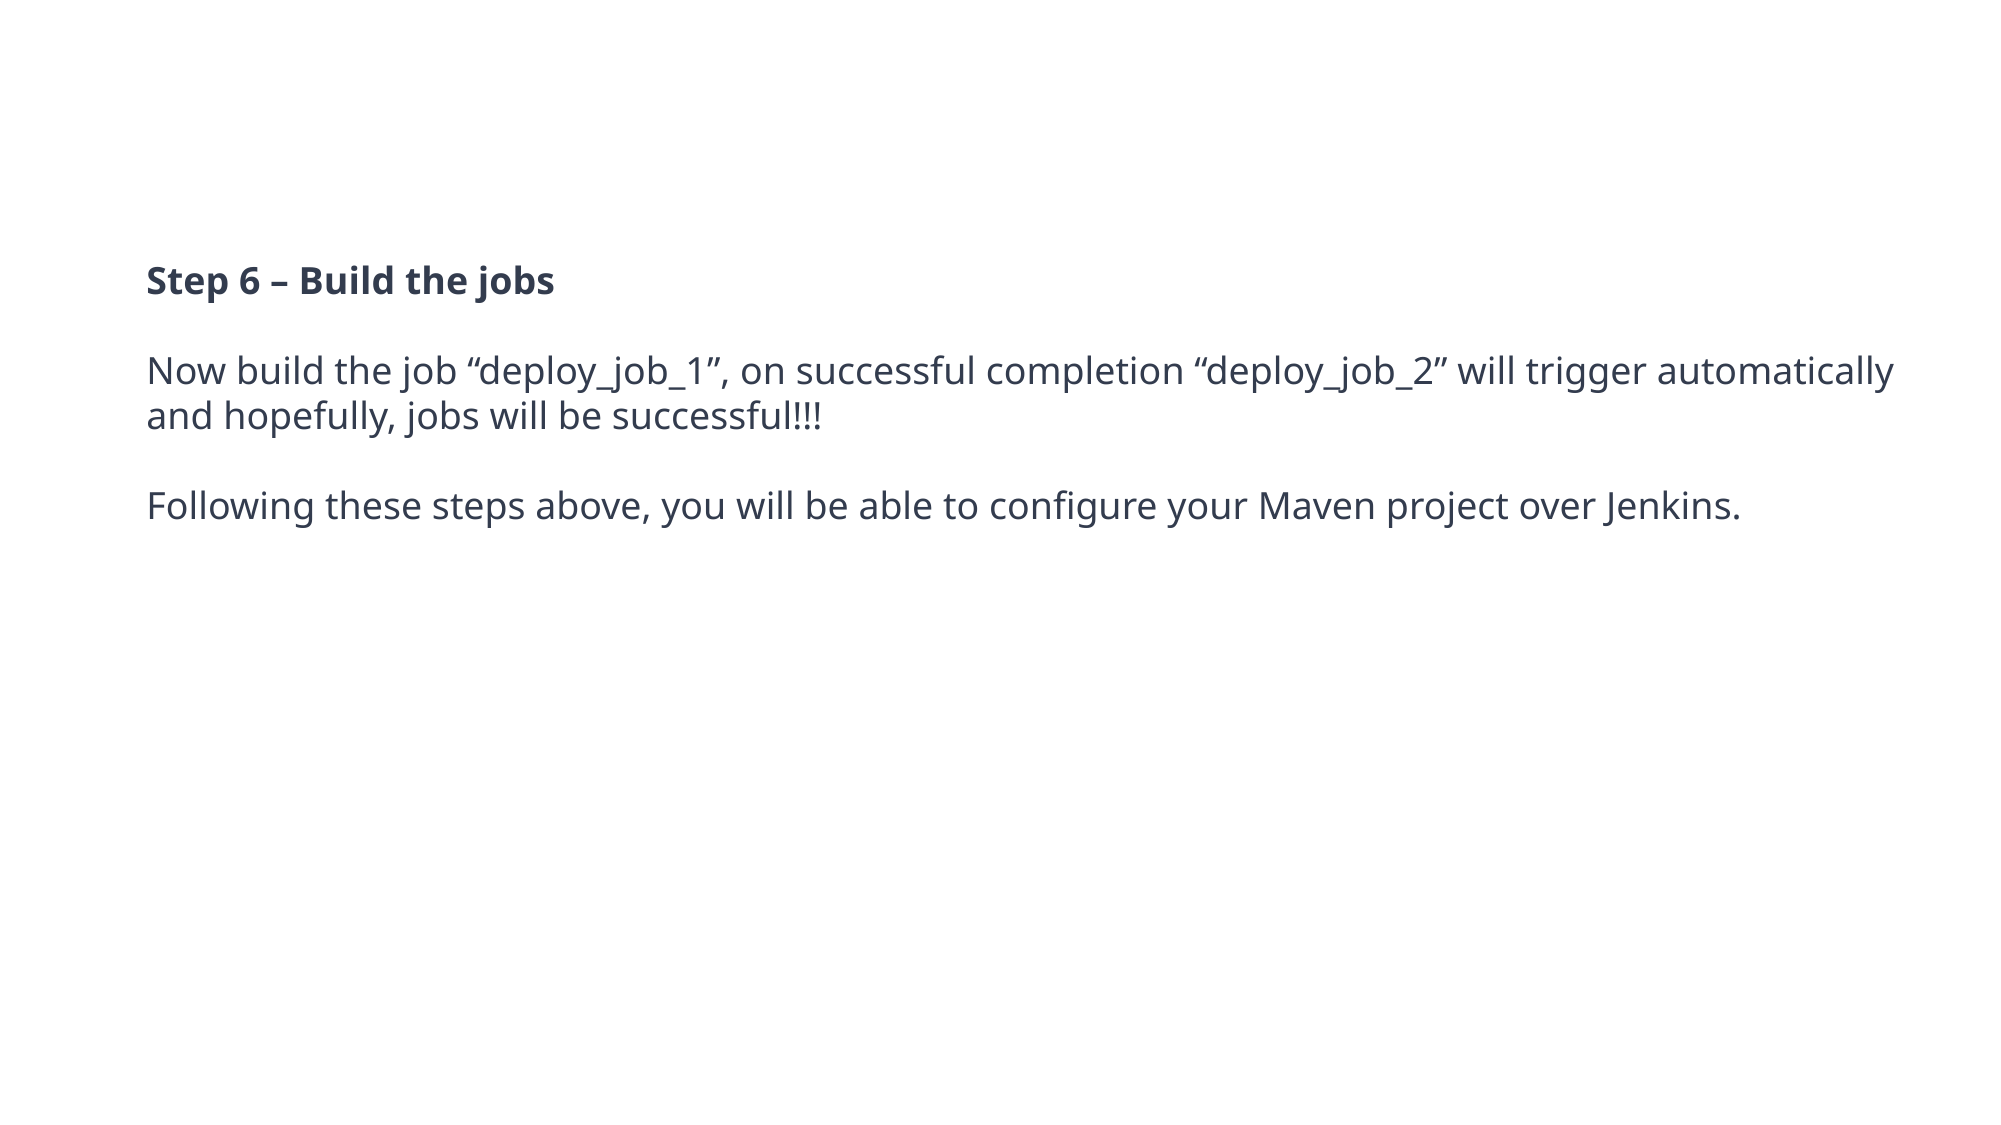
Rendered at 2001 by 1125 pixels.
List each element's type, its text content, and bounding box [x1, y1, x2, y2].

text_box Step 6 – Build the jobs Now build the job “deploy_job_1”, on successful completion “deploy_job_2” will trigger automatically and hopefully, jobs will be successful!!! Following these steps above, you will be able to configure your Maven project over Jenkins. [131, 249, 1969, 535]
